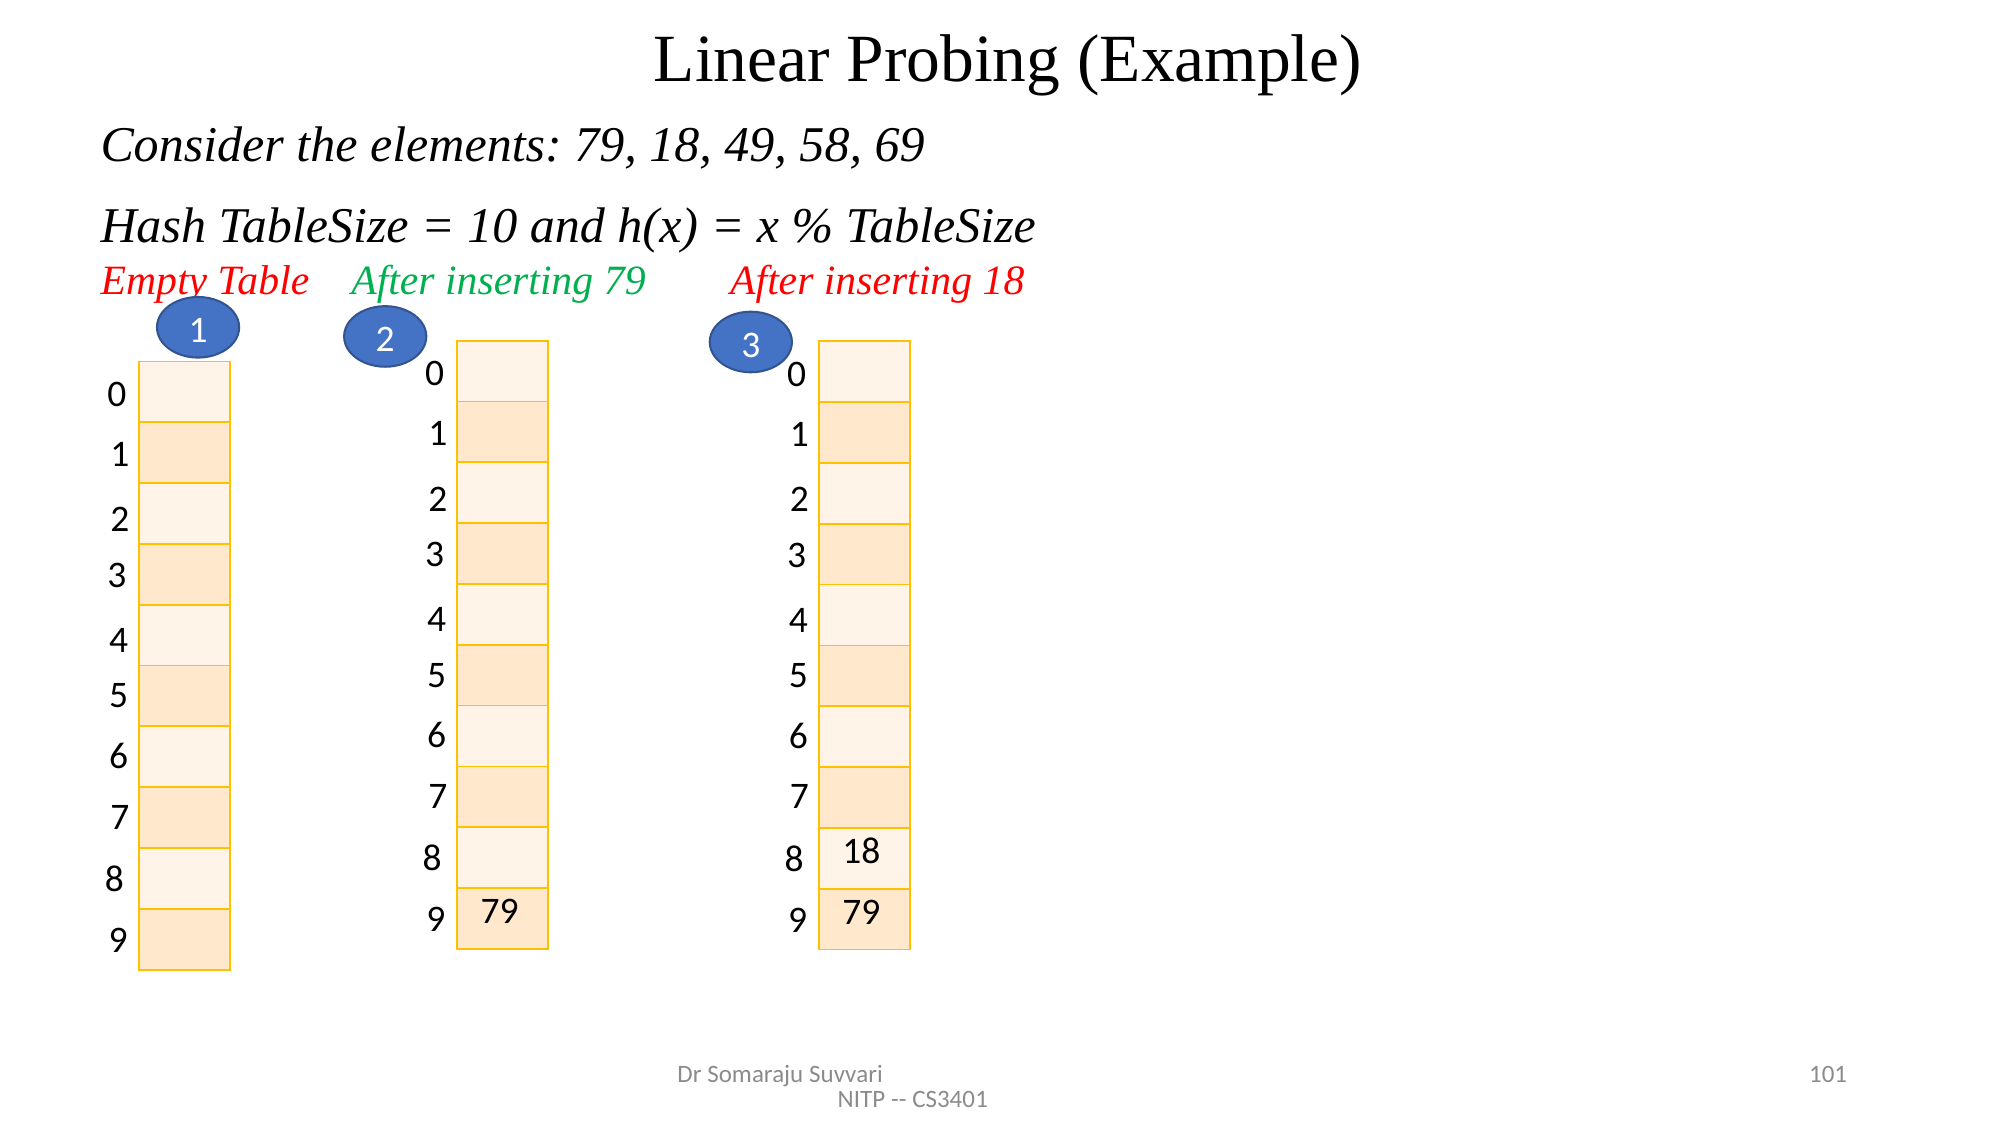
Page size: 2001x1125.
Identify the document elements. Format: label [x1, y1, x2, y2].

table_cell [475, 767, 547, 826]
table_cell [475, 524, 547, 583]
table_cell [837, 768, 909, 827]
slide_number [1412, 1042, 1863, 1103]
table_cell [158, 545, 229, 604]
table_cell [158, 606, 229, 665]
table_cell [475, 463, 547, 522]
table_cell [158, 727, 229, 786]
table_cell [837, 829, 909, 888]
table_cell [475, 585, 547, 644]
table_cell [837, 585, 909, 645]
text_box [343, 305, 475, 948]
table_header [475, 342, 547, 401]
table_cell [820, 890, 909, 949]
table_cell [158, 849, 229, 908]
title [137, 15, 1863, 104]
text_box [85, 361, 158, 968]
footer [662, 1042, 1338, 1103]
table_cell [837, 525, 909, 584]
table_cell [475, 889, 547, 948]
table_cell [837, 464, 909, 523]
table_cell [475, 828, 547, 887]
table_cell [158, 423, 229, 482]
table_cell [140, 910, 229, 969]
table_cell [158, 484, 229, 543]
table_cell [158, 788, 229, 847]
table_cell [475, 706, 547, 766]
table_cell [837, 646, 909, 705]
table_cell [158, 666, 229, 725]
table_header [837, 342, 909, 401]
text_box [155, 295, 241, 359]
table_cell [837, 707, 909, 766]
text_box [708, 310, 837, 948]
table_cell [837, 403, 909, 462]
list [85, 104, 1952, 1043]
table_header [158, 362, 229, 421]
table_cell [475, 646, 547, 705]
table_cell [475, 402, 547, 461]
